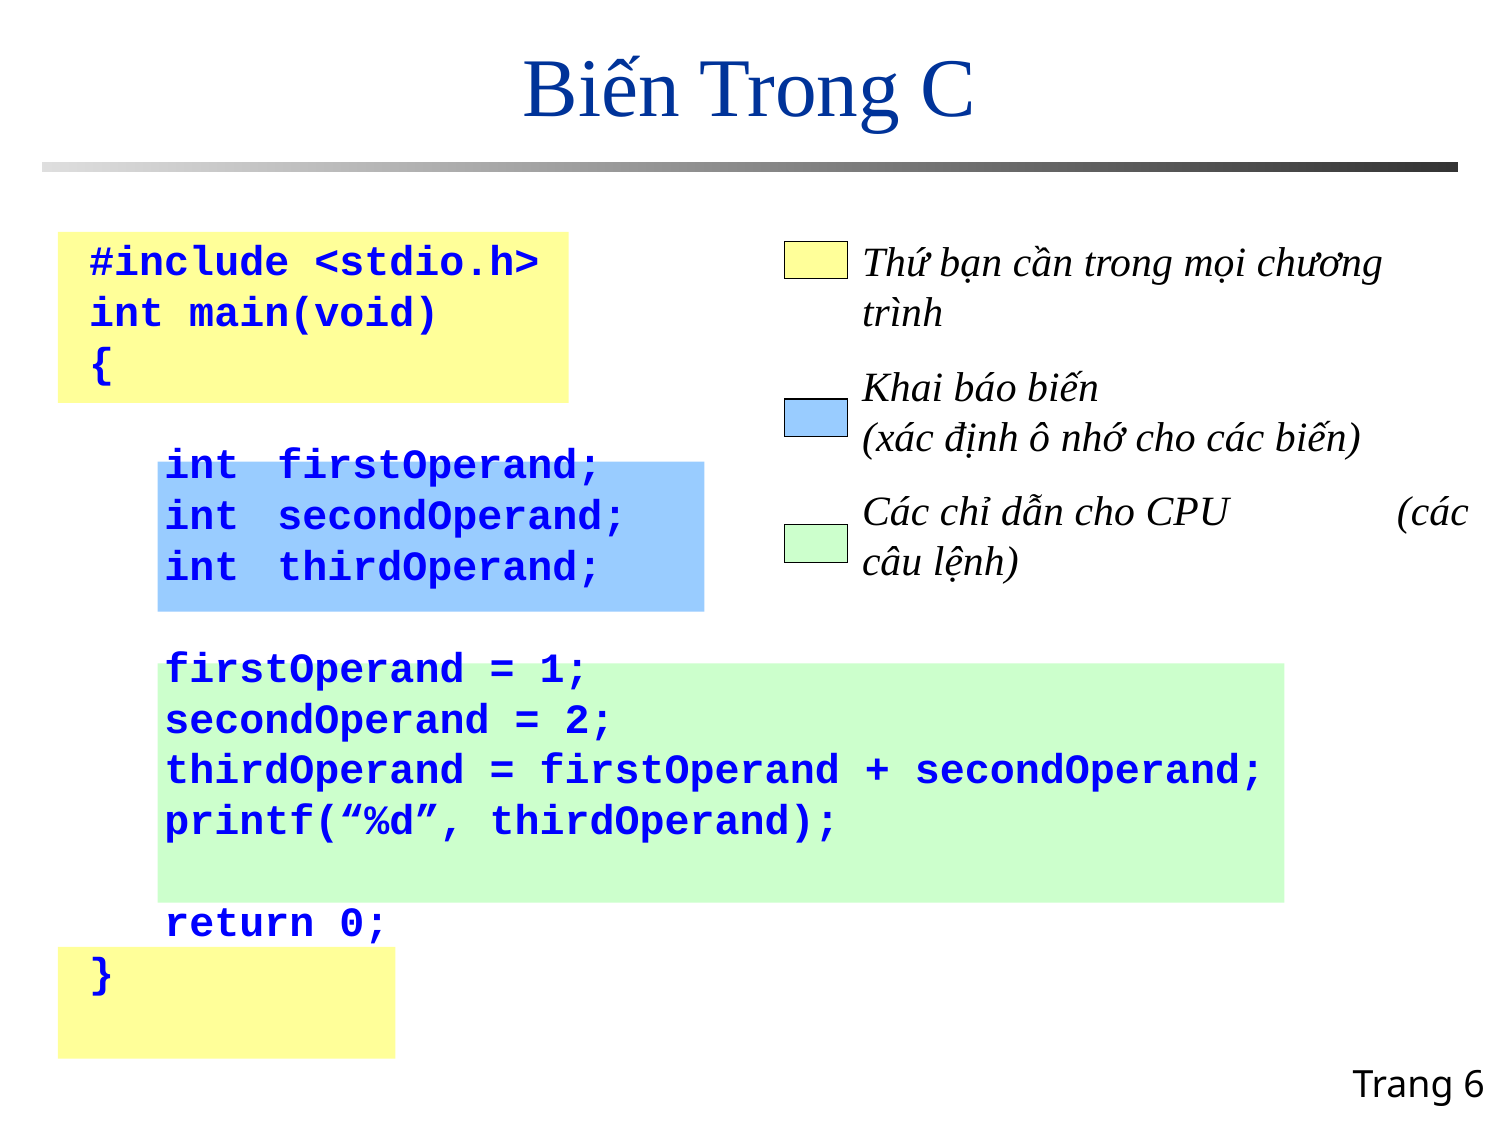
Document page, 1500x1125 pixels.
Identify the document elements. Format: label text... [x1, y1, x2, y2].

text_box #include <stdio.h> int main(void) { int firstOperand; int secondOperand; int thirdOperand; firstOperand = 1; secondOperand = 2; thirdOperand = firstOperand + secondOperand; printf(“%d”, thirdOperand); return 0; } [74, 244, 1285, 1001]
title Biến Trong C [0, 5, 1500, 162]
slide_number Trang 6 [1199, 1046, 1500, 1125]
text_box [57, 231, 569, 403]
text_box [57, 946, 396, 1059]
text_box Thứ bạn cần trong mọi chương trình Khai báo biến (xác định ô nhớ cho các biến) Các chỉ dẫn cho CPU (các câu lệnh) [847, 227, 1486, 592]
